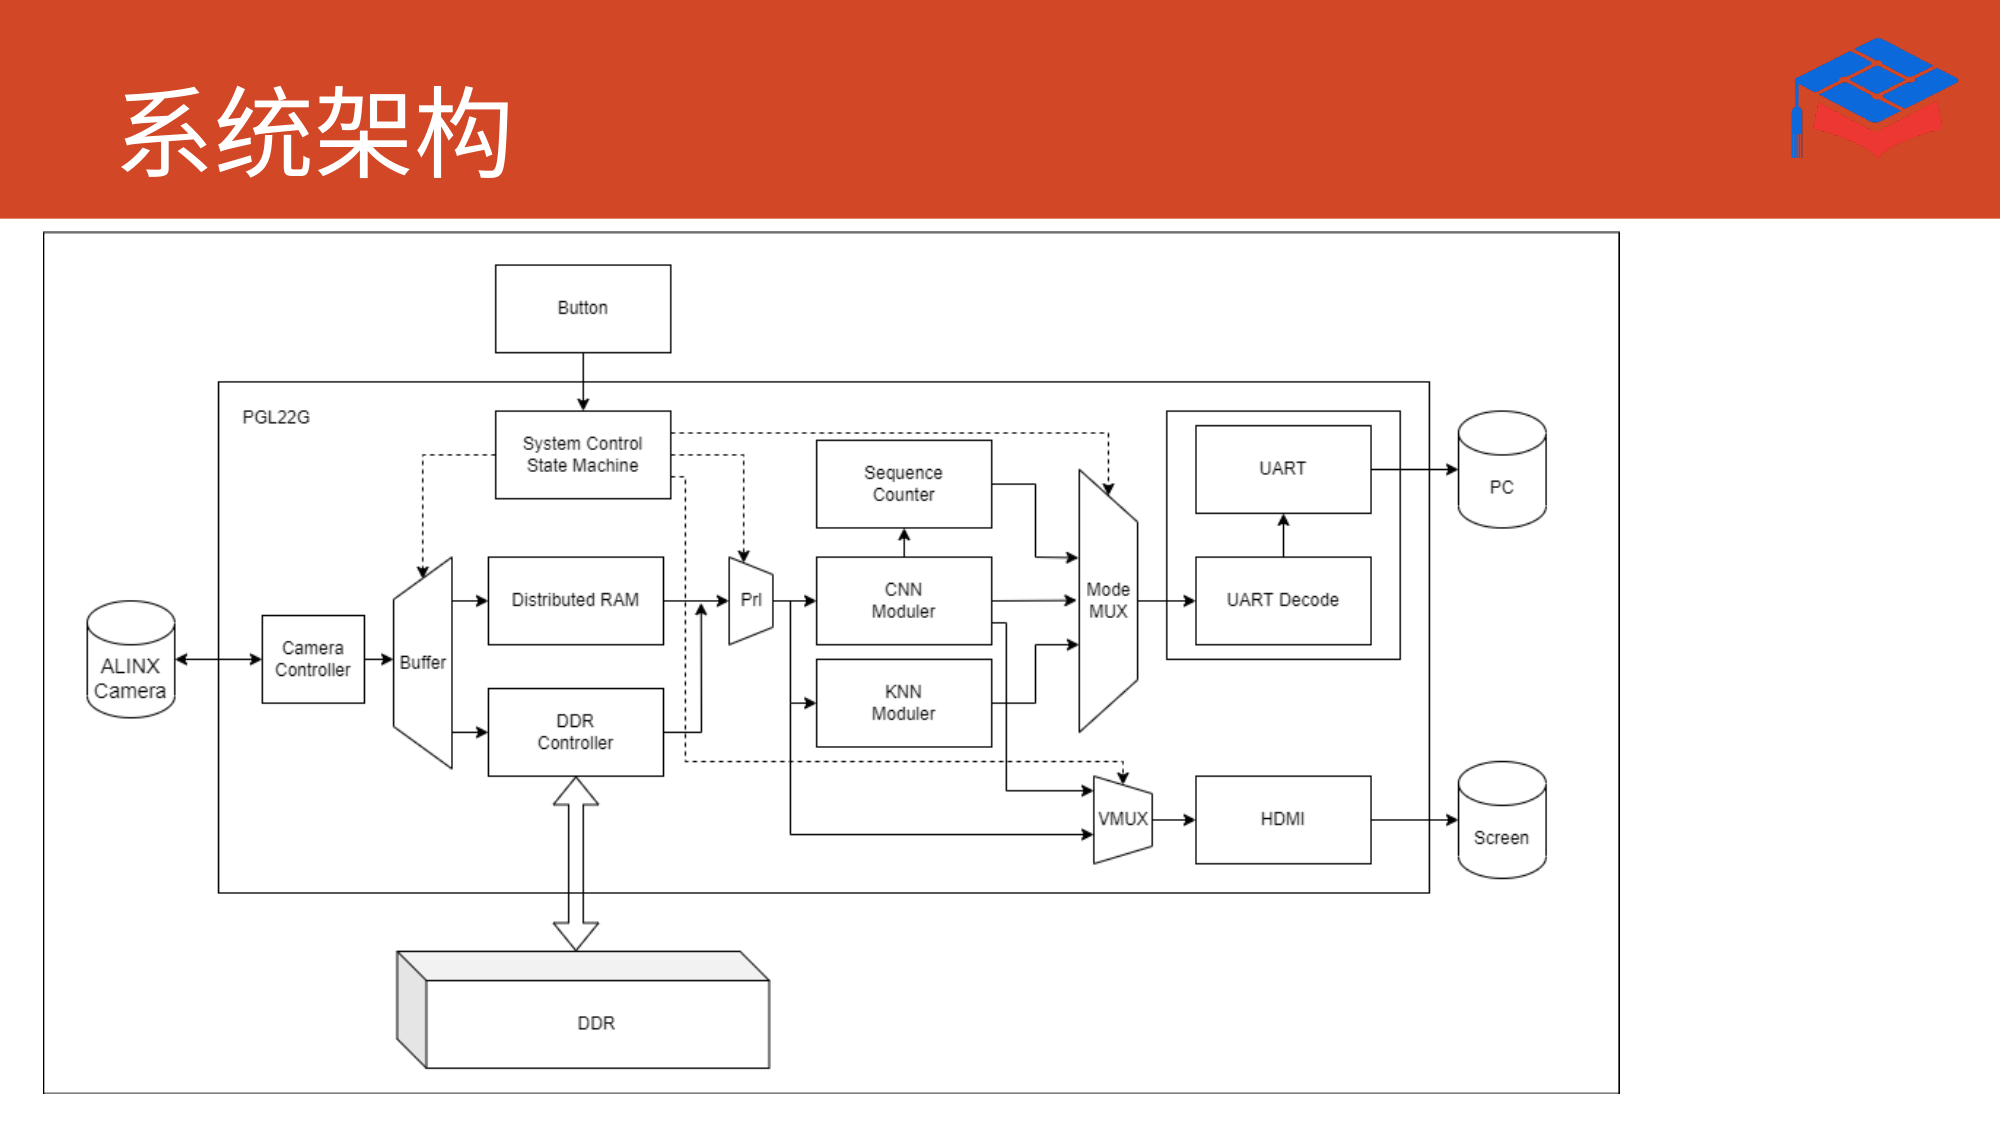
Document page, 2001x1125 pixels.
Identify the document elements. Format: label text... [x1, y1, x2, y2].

picture [1787, 38, 1961, 160]
title 系统架构 [99, 0, 1863, 199]
picture [43, 231, 1620, 1094]
